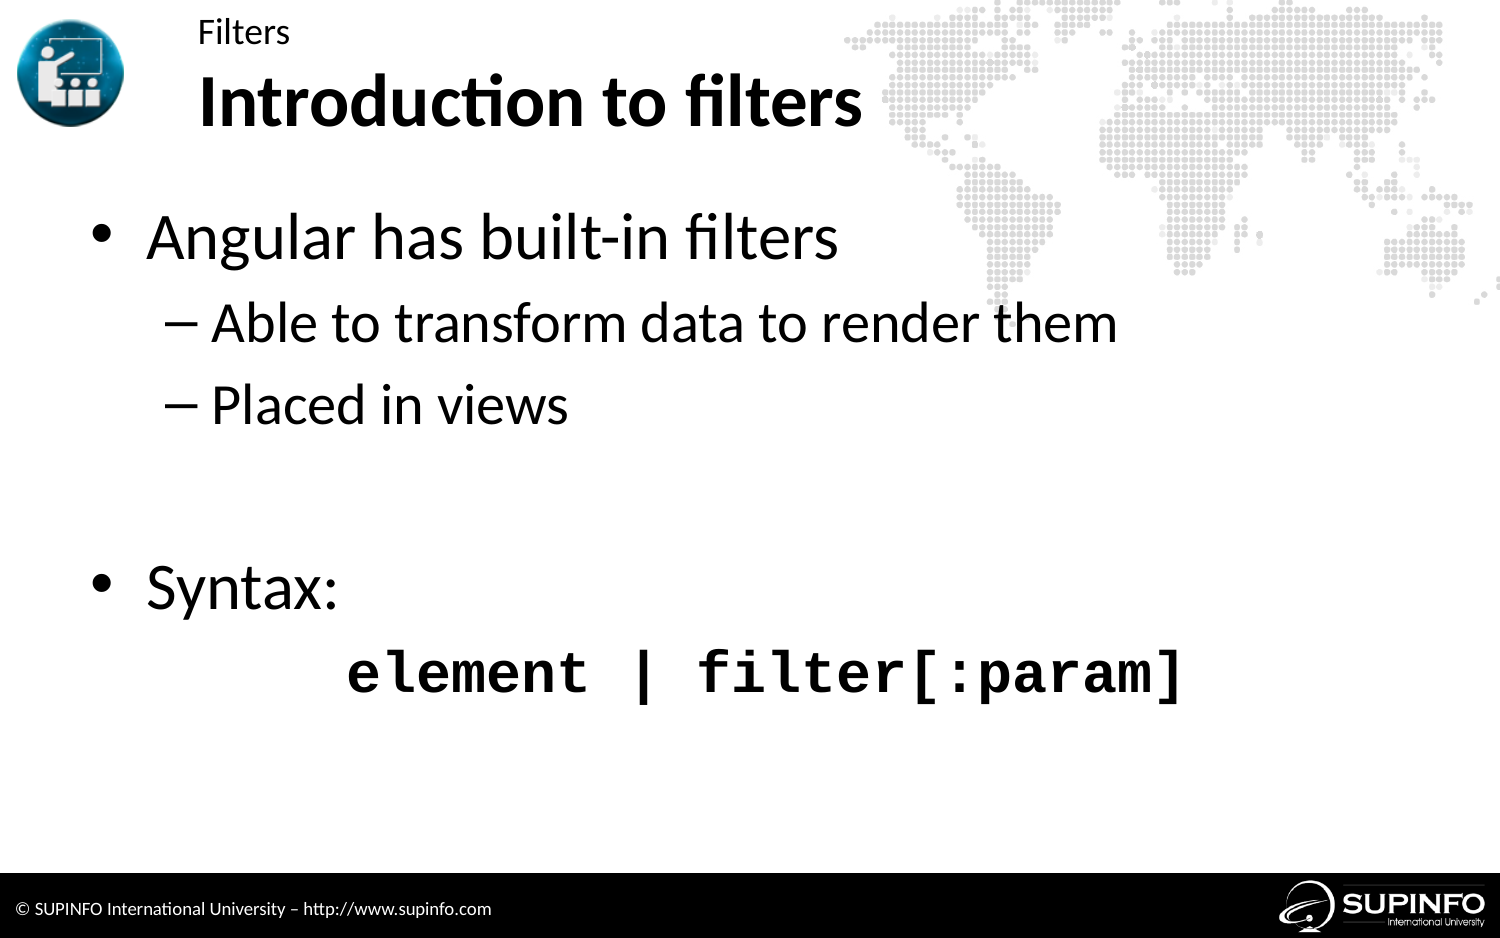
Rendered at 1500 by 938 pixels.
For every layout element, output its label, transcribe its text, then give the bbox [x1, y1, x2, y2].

picture [1269, 870, 1494, 938]
picture [39, 46, 101, 107]
text_box Filters [183, 0, 1459, 56]
picture [49, 37, 102, 75]
picture [17, 19, 125, 127]
text_box Introduction to filters [183, 56, 1459, 138]
list Angular has built-in filters Able to transform data to render them Placed in views Syntax: element | filter[:param] [74, 184, 1460, 880]
picture [844, 0, 1500, 327]
